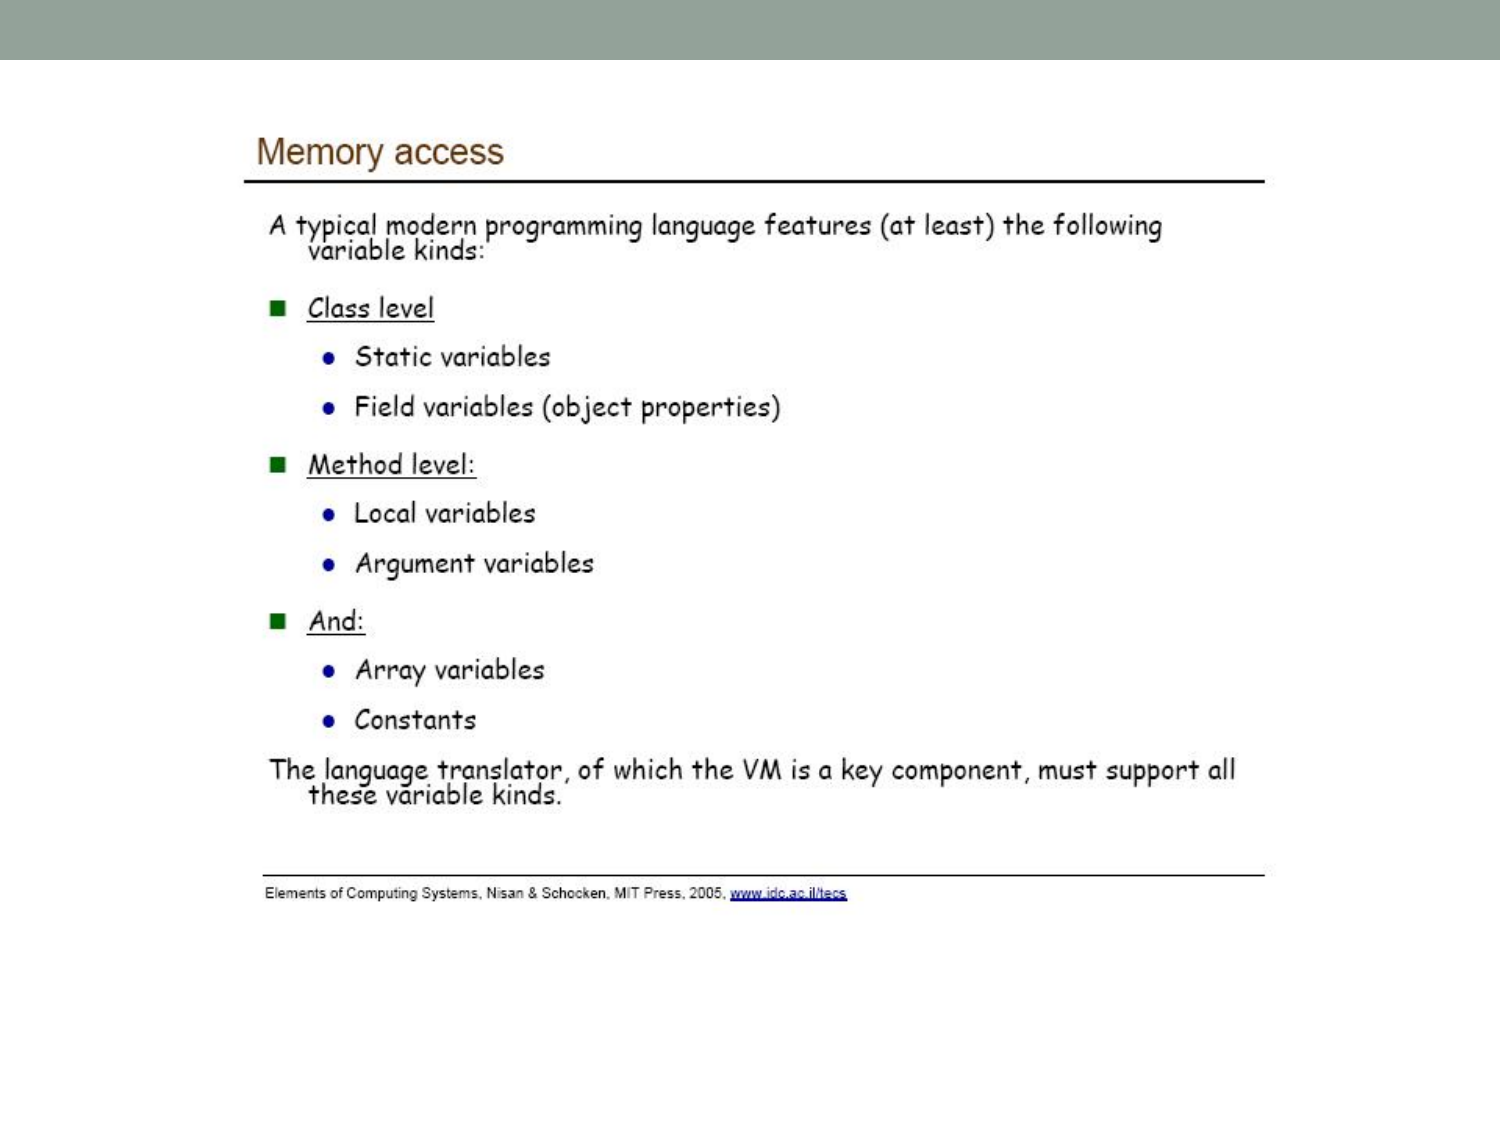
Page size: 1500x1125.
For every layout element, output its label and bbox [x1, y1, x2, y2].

list [213, 113, 1287, 937]
